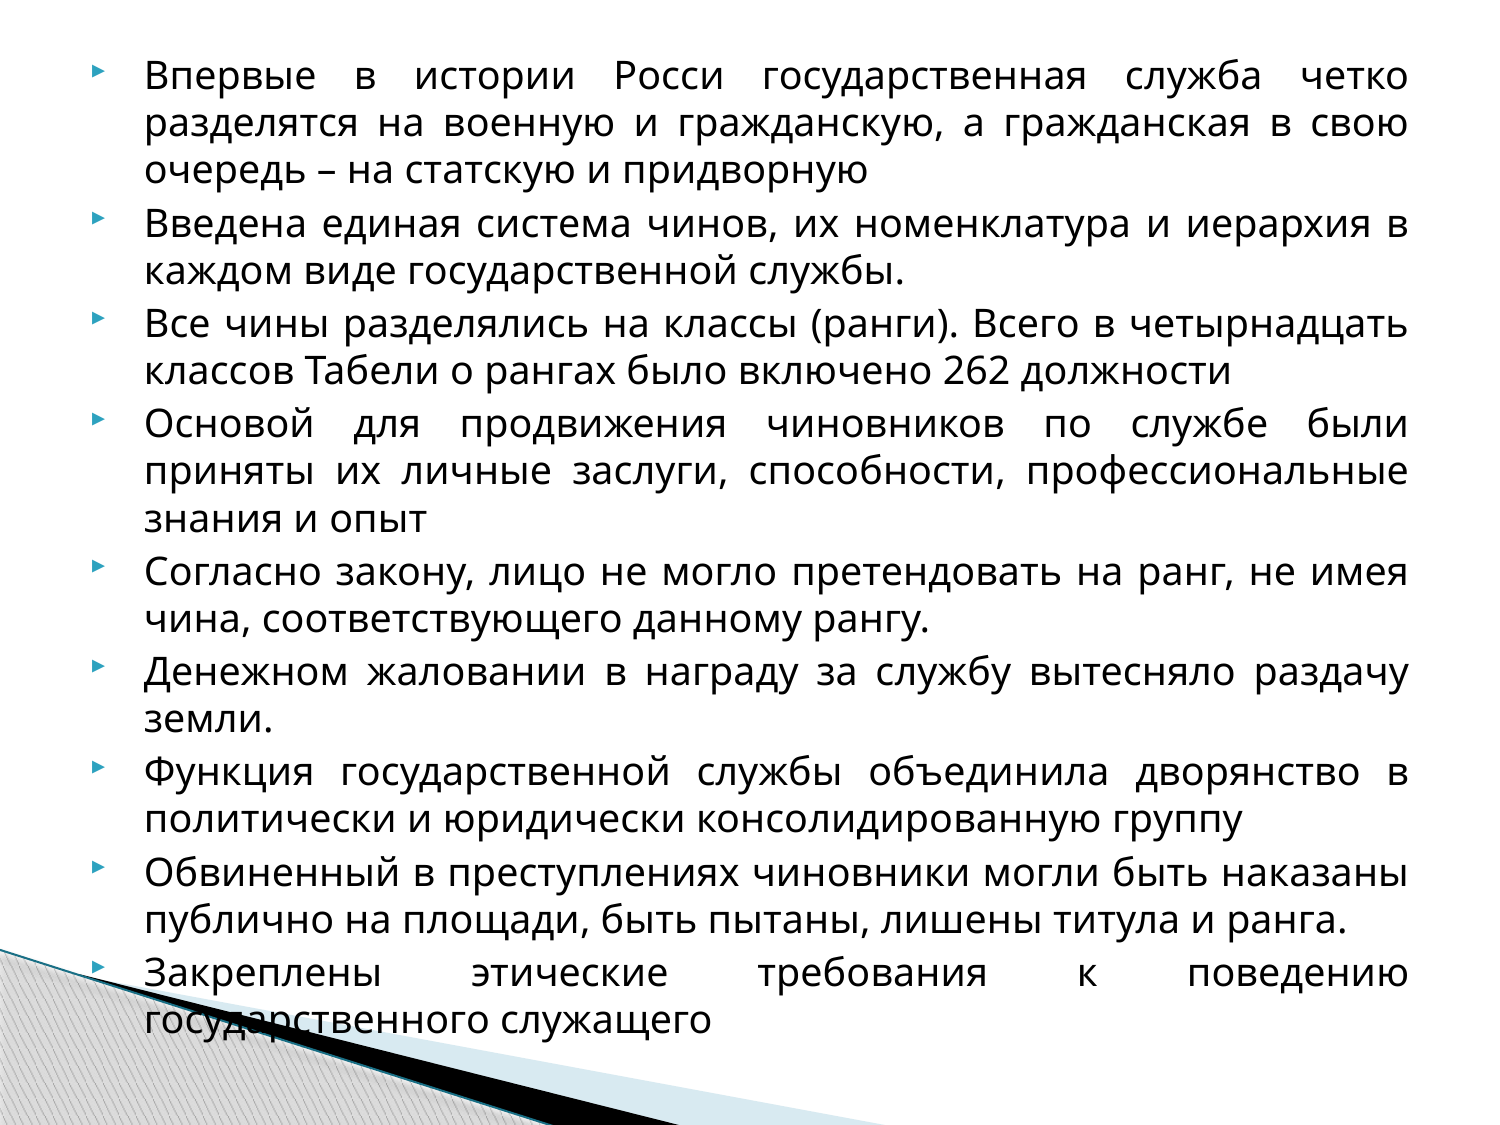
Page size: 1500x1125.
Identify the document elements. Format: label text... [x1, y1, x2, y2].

list Впервые в истории Росси государственная служба четко разделятся на военную и гражданскую, а гражданская в свою очередь – на статскую и придворную Введена единая система чинов, их номенклатура и иерархия в каждом виде государственной службы. Все чины разделялись на классы (ранги). Всего в четырнадцать классов Табели о рангах было включено 262 должности Основой для продвижения чиновников по службе были приняты их личные заслуги, способности, профессиональные знания и опыт Согласно закону, лицо не могло претендовать на ранг, не имея чина, соответствующего данному рангу. Денежном жаловании в награду за службу вытесняло раздачу земли. Функция государственной службы объединила дворянство в политически и юридически консолидированную группу Обвиненный в преступлениях чиновники могли быть наказаны публично на площади, быть пытаны, лишены титула и ранга. Закреплены этические требования к поведению государственного служащего [75, 42, 1425, 1106]
